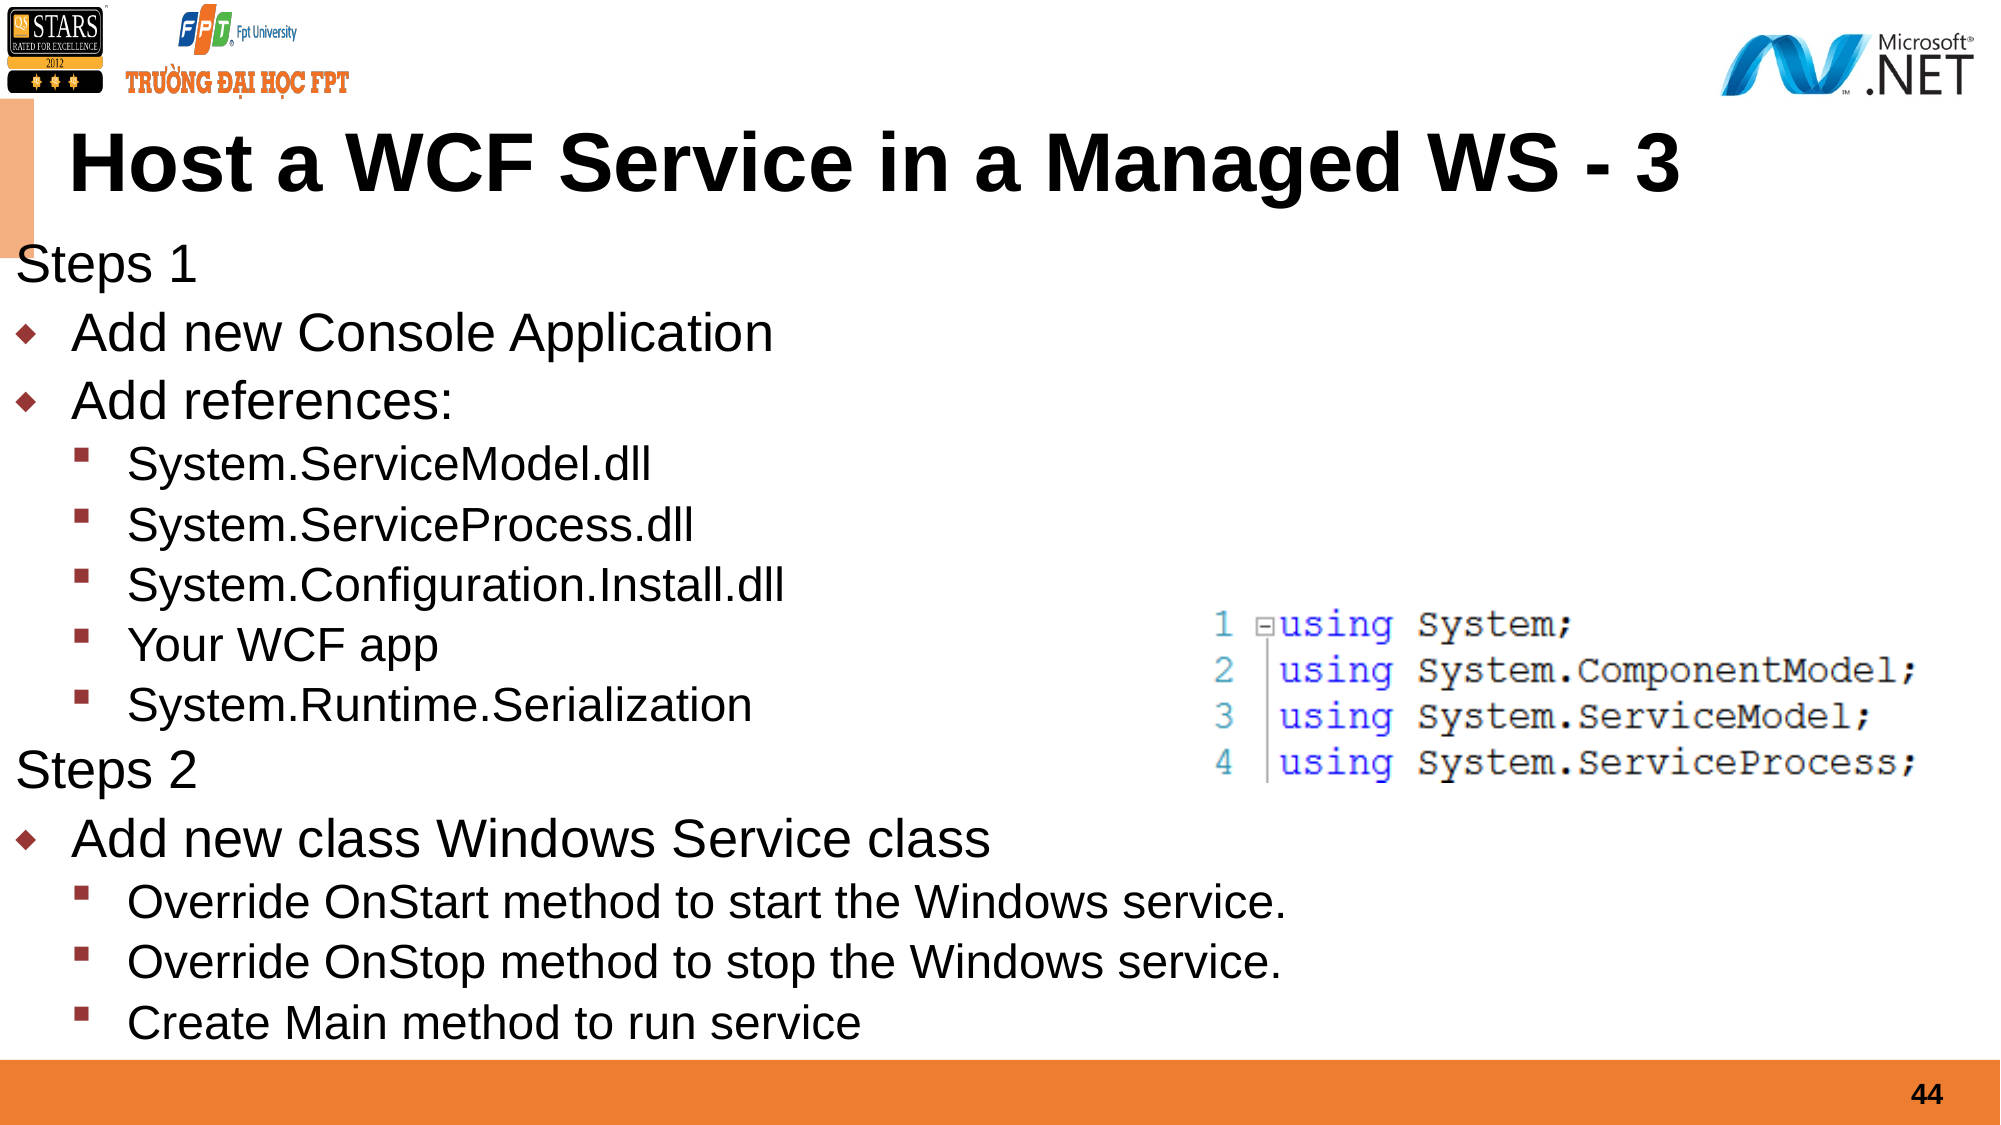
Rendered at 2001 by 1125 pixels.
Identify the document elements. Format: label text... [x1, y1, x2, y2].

picture [7, 4, 349, 99]
picture [1197, 603, 1930, 783]
picture [1685, 0, 2001, 129]
list Steps 1 Add new Console Application Add references: System.ServiceModel.dll System.ServiceProcess.dll System.Configuration.Install.dll Your WCF app System.Runtime.Serialization Steps 2 Add new class Windows Service class Override OnStart method to start the Windows service. Override OnStop method to stop the Windows service. Create Main method to run service [0, 217, 2000, 1123]
title Host a WCF Service in a Managed WS - 3 [53, 111, 2000, 217]
slide_number 44 [1508, 1063, 1959, 1123]
